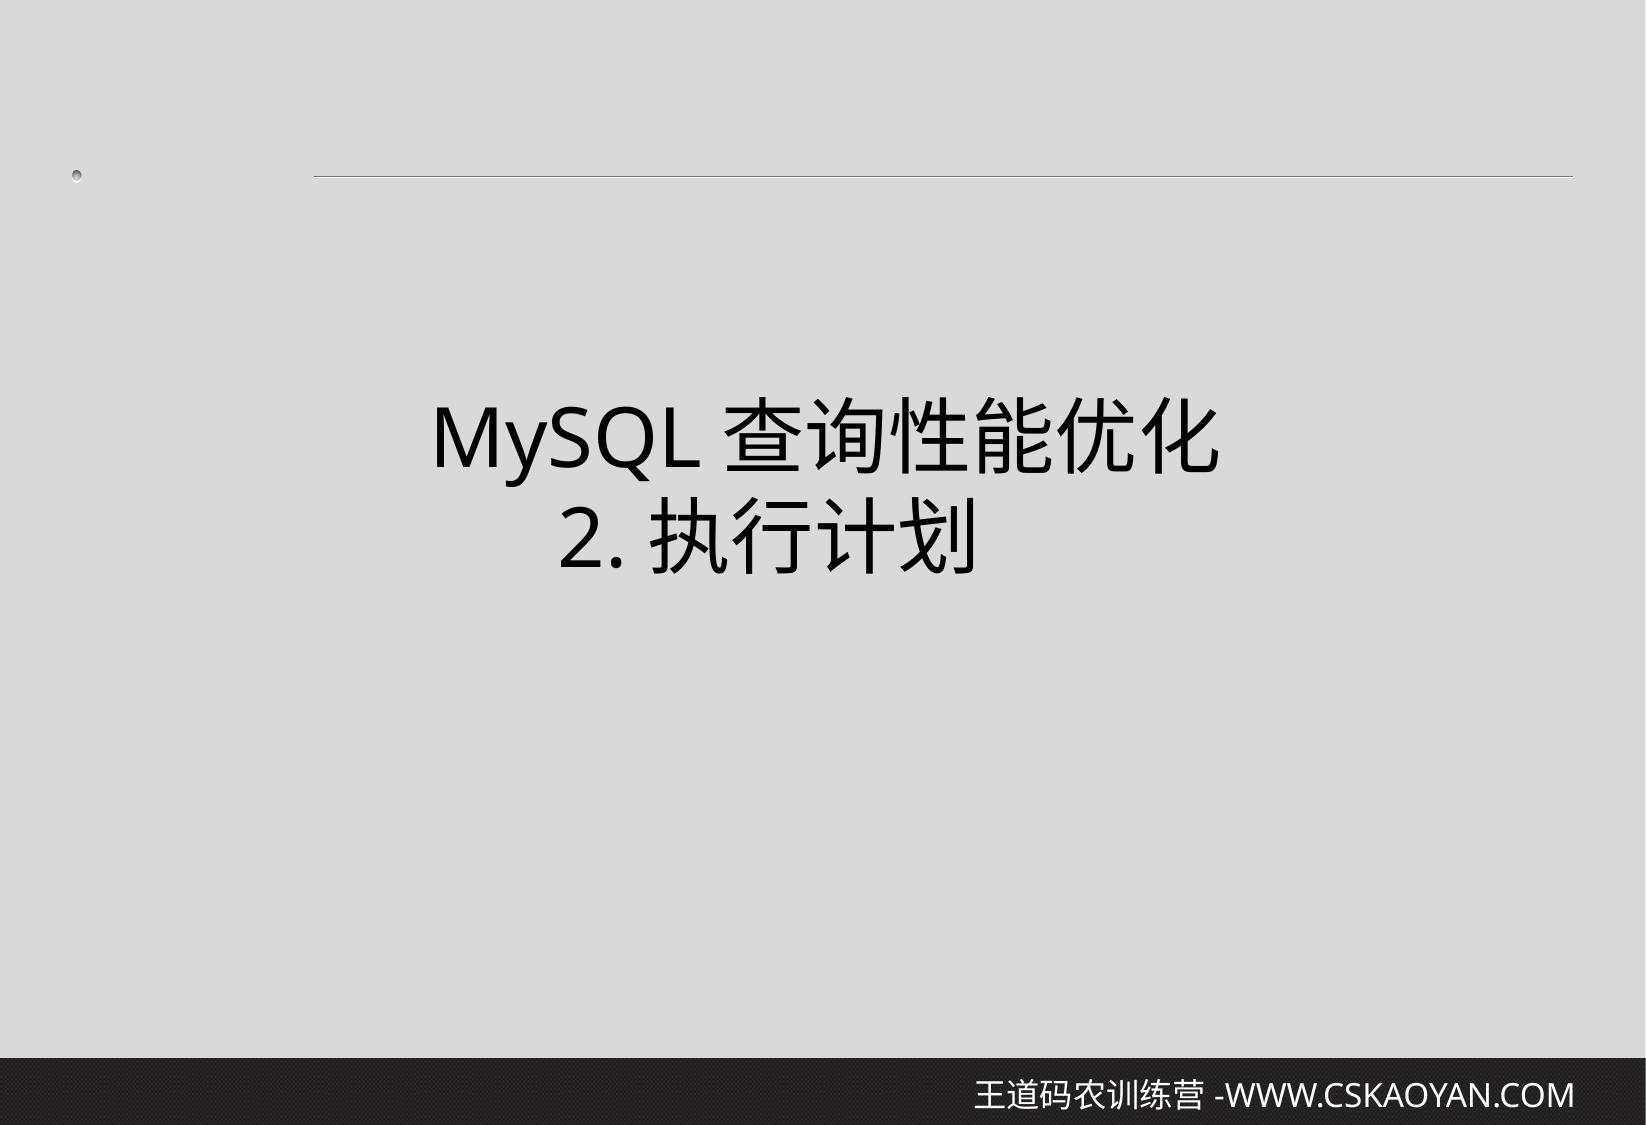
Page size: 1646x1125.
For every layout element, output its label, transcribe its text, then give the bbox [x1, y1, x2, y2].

picture [59, 156, 1587, 198]
text_box MySQL查询性能优化 2.执行计划 [393, 376, 1237, 592]
picture [0, 1058, 1646, 1125]
